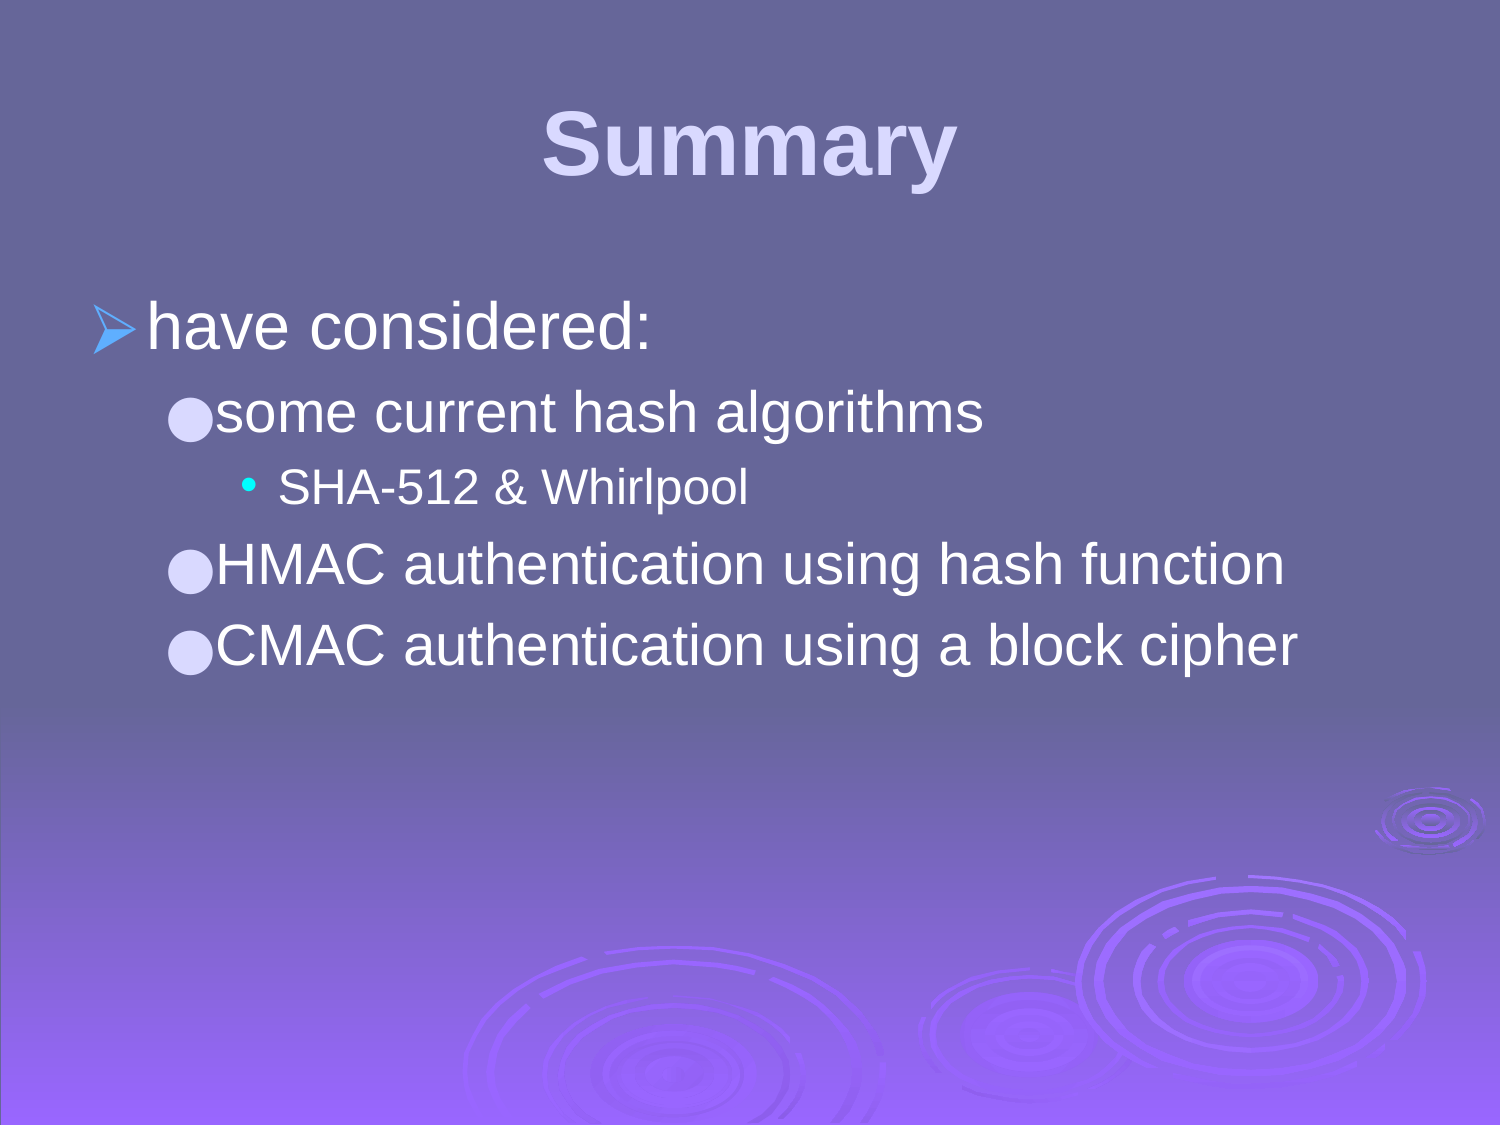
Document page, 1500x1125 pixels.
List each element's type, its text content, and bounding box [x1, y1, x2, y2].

title Summary [75, 45, 1425, 233]
list have considered: some current hash algorithms SHA-512 & Whirlpool HMAC authentication using hash function CMAC authentication using a block cipher [75, 275, 1425, 1006]
